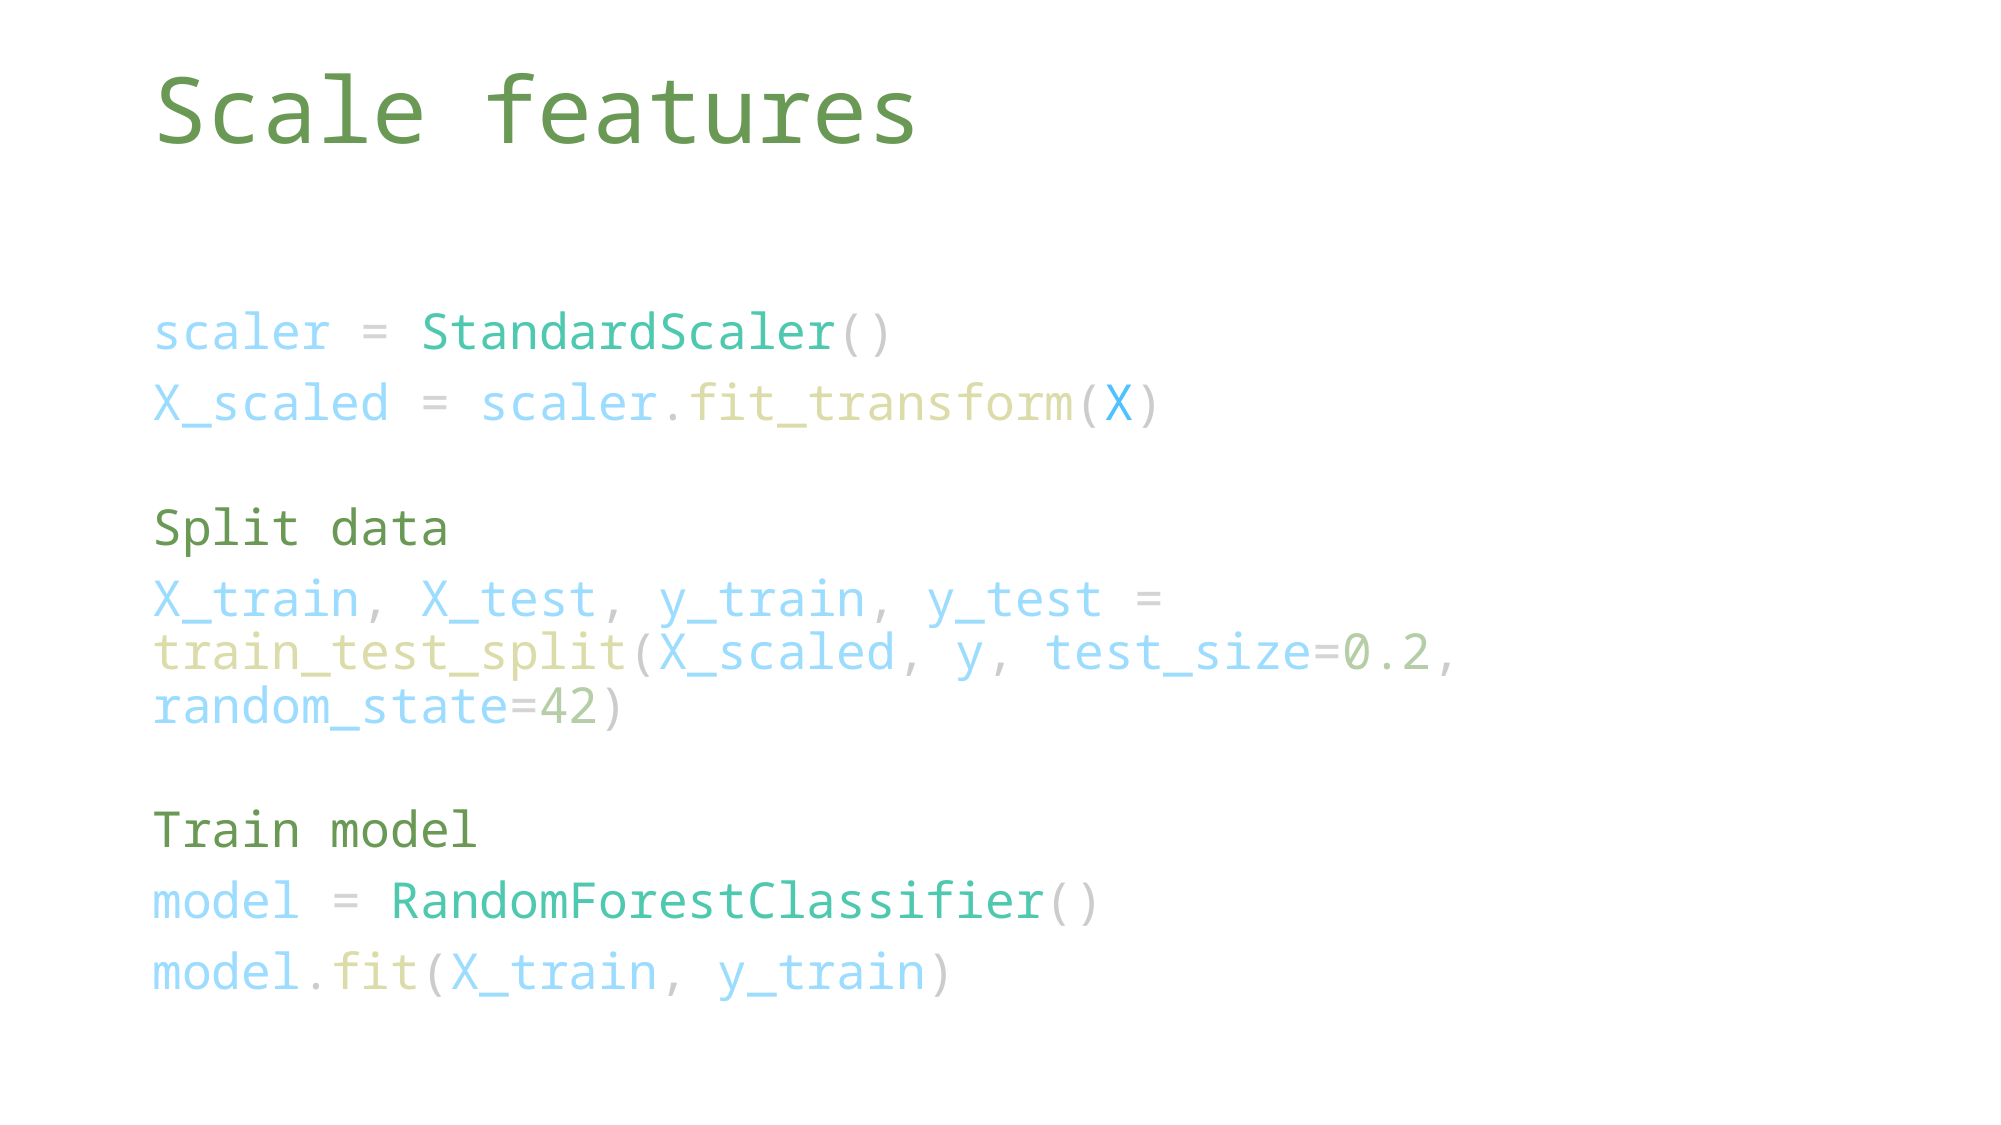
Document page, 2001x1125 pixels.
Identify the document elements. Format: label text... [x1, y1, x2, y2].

title Scale features [137, 59, 1863, 278]
list scaler = StandardScaler() X_scaled = scaler.fit_transform(X) Split data X_train, X_test, y_train, y_test = train_test_split(X_scaled, y, test_size=0.2, random_state=42) Train model model = RandomForestClassifier() model.fit(X_train, y_train) [137, 299, 1863, 1014]
